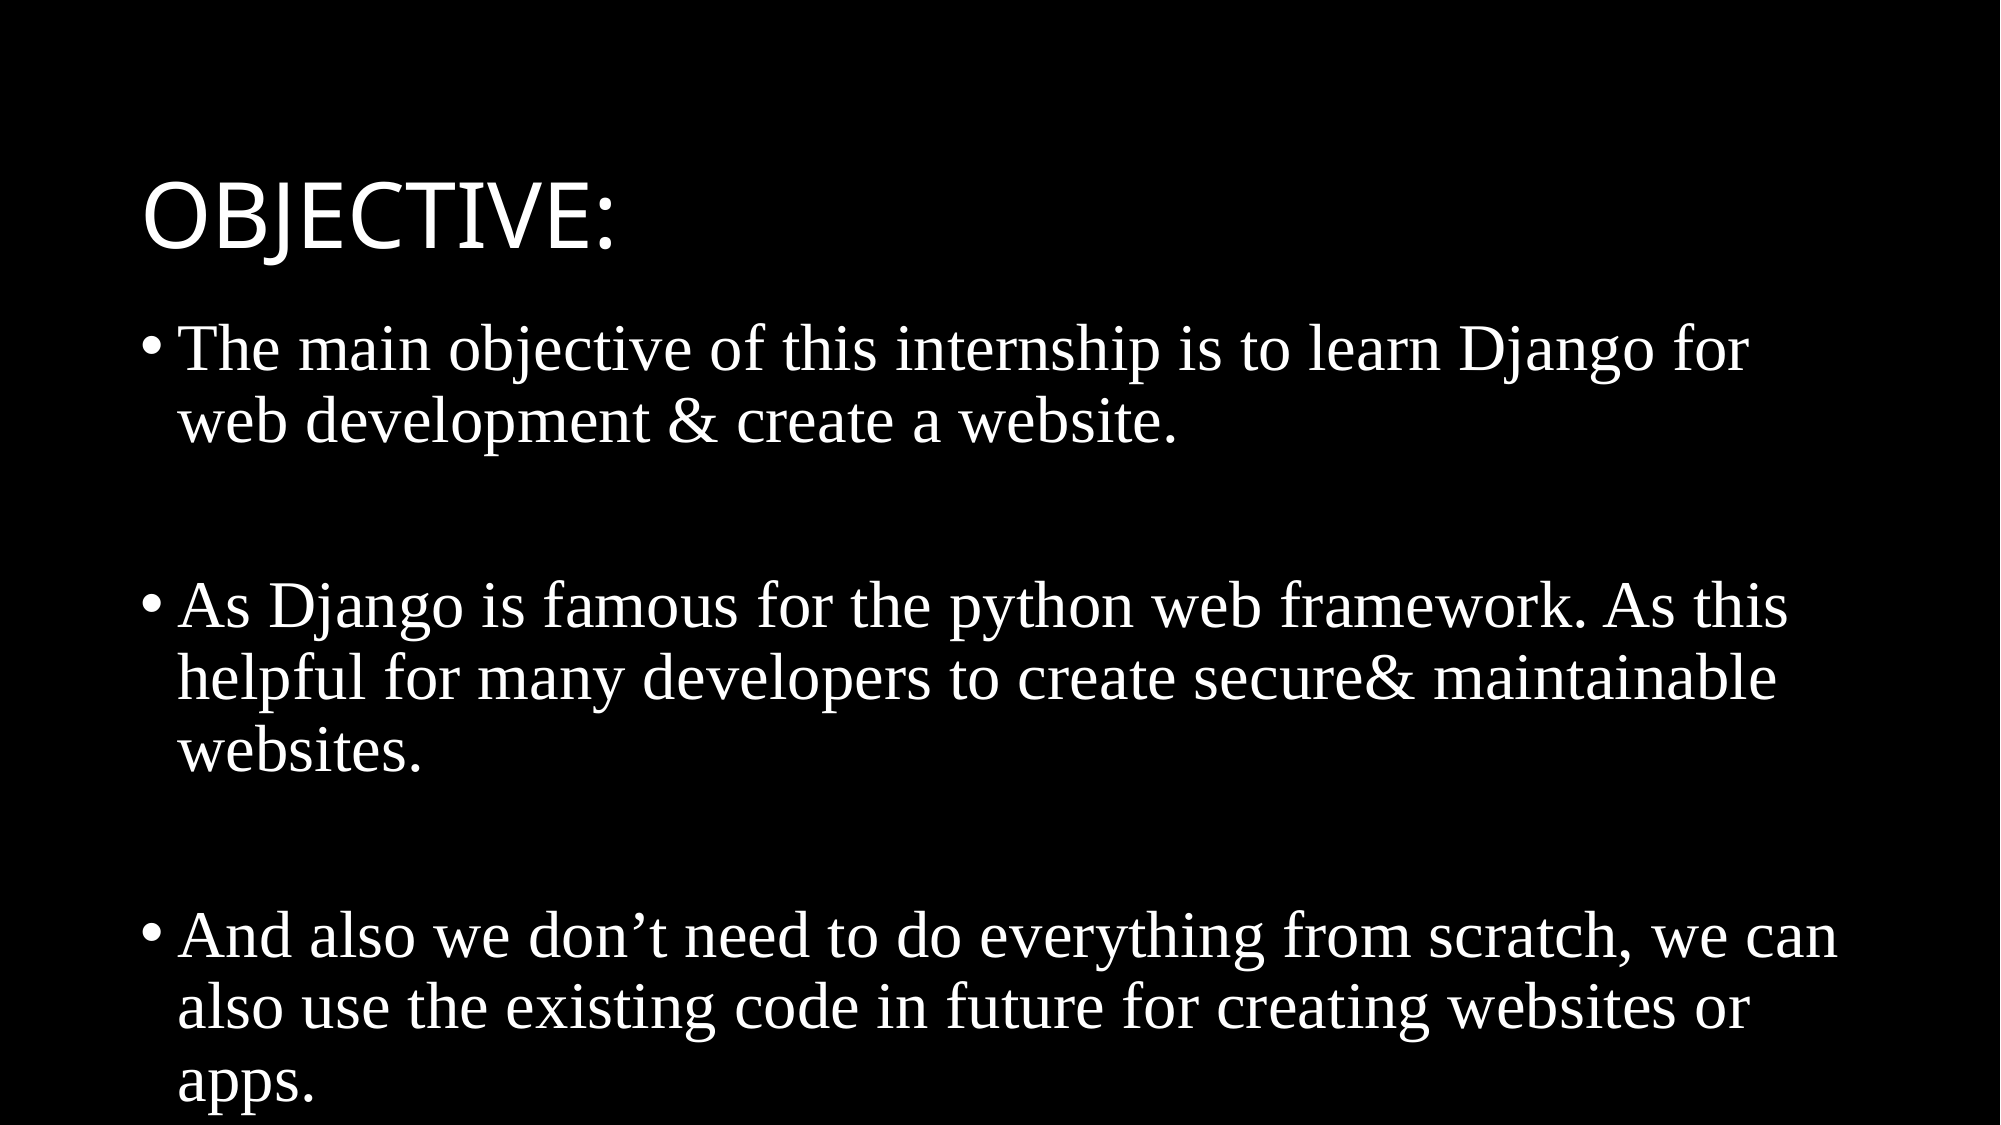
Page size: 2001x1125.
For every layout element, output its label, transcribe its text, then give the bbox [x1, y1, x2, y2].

title OBJECTIVE: [125, 161, 1625, 283]
list The main objective of this internship is to learn Django for web development & create a website. As Django is famous for the python web framework. As this helpful for many developers to create secure& maintainable websites. And also we don’t need to do everything from scratch, we can also use the existing code in future for creating websites or apps. [125, 305, 1875, 1000]
